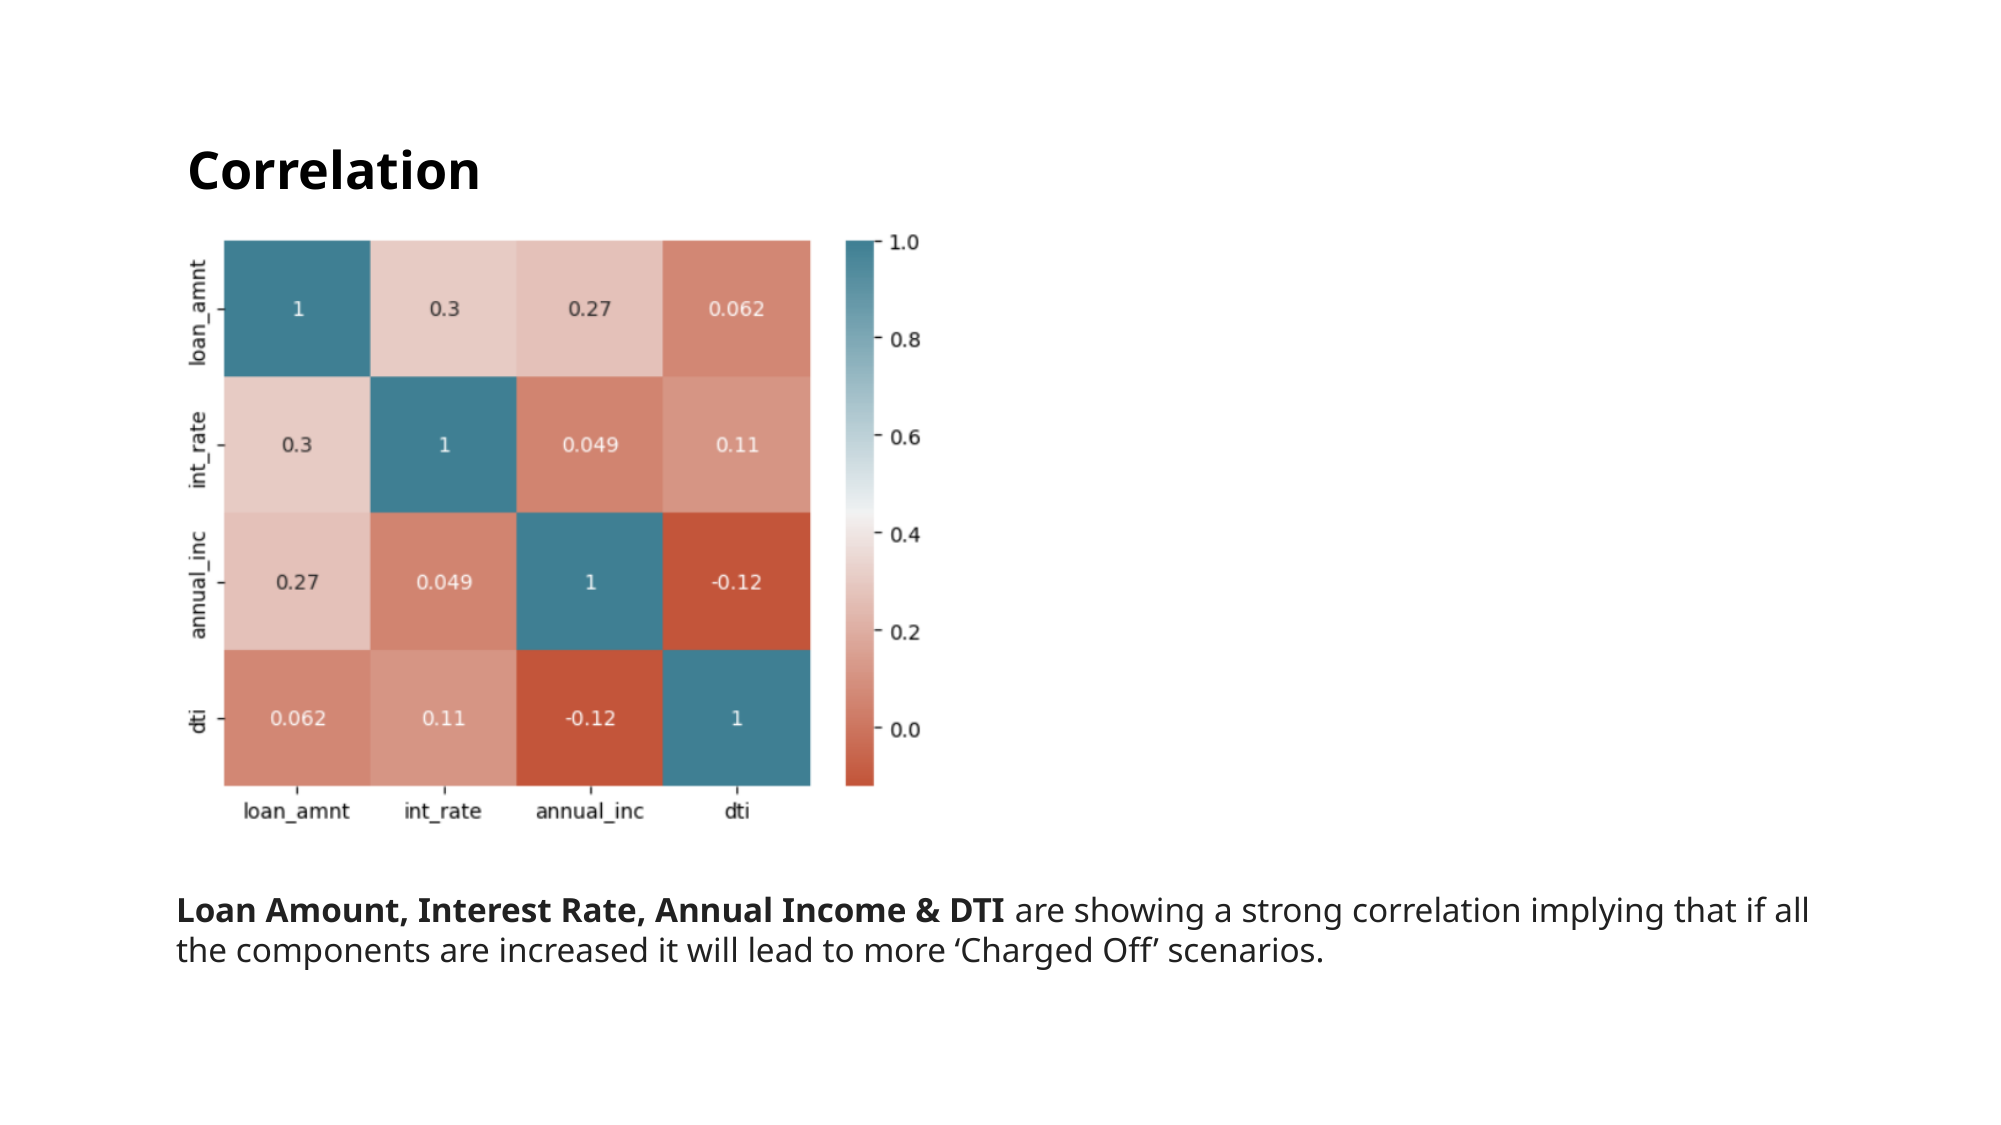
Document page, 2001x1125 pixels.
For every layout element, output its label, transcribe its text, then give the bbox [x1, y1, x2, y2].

text_box Loan Amount, Interest Rate, Annual Income & DTI are showing a strong correlation implying that if all the components are increased it will lead to more ‘Charged Off’ scenarios. [161, 881, 1839, 977]
picture [163, 221, 1028, 824]
text_box Correlation [172, 124, 896, 221]
